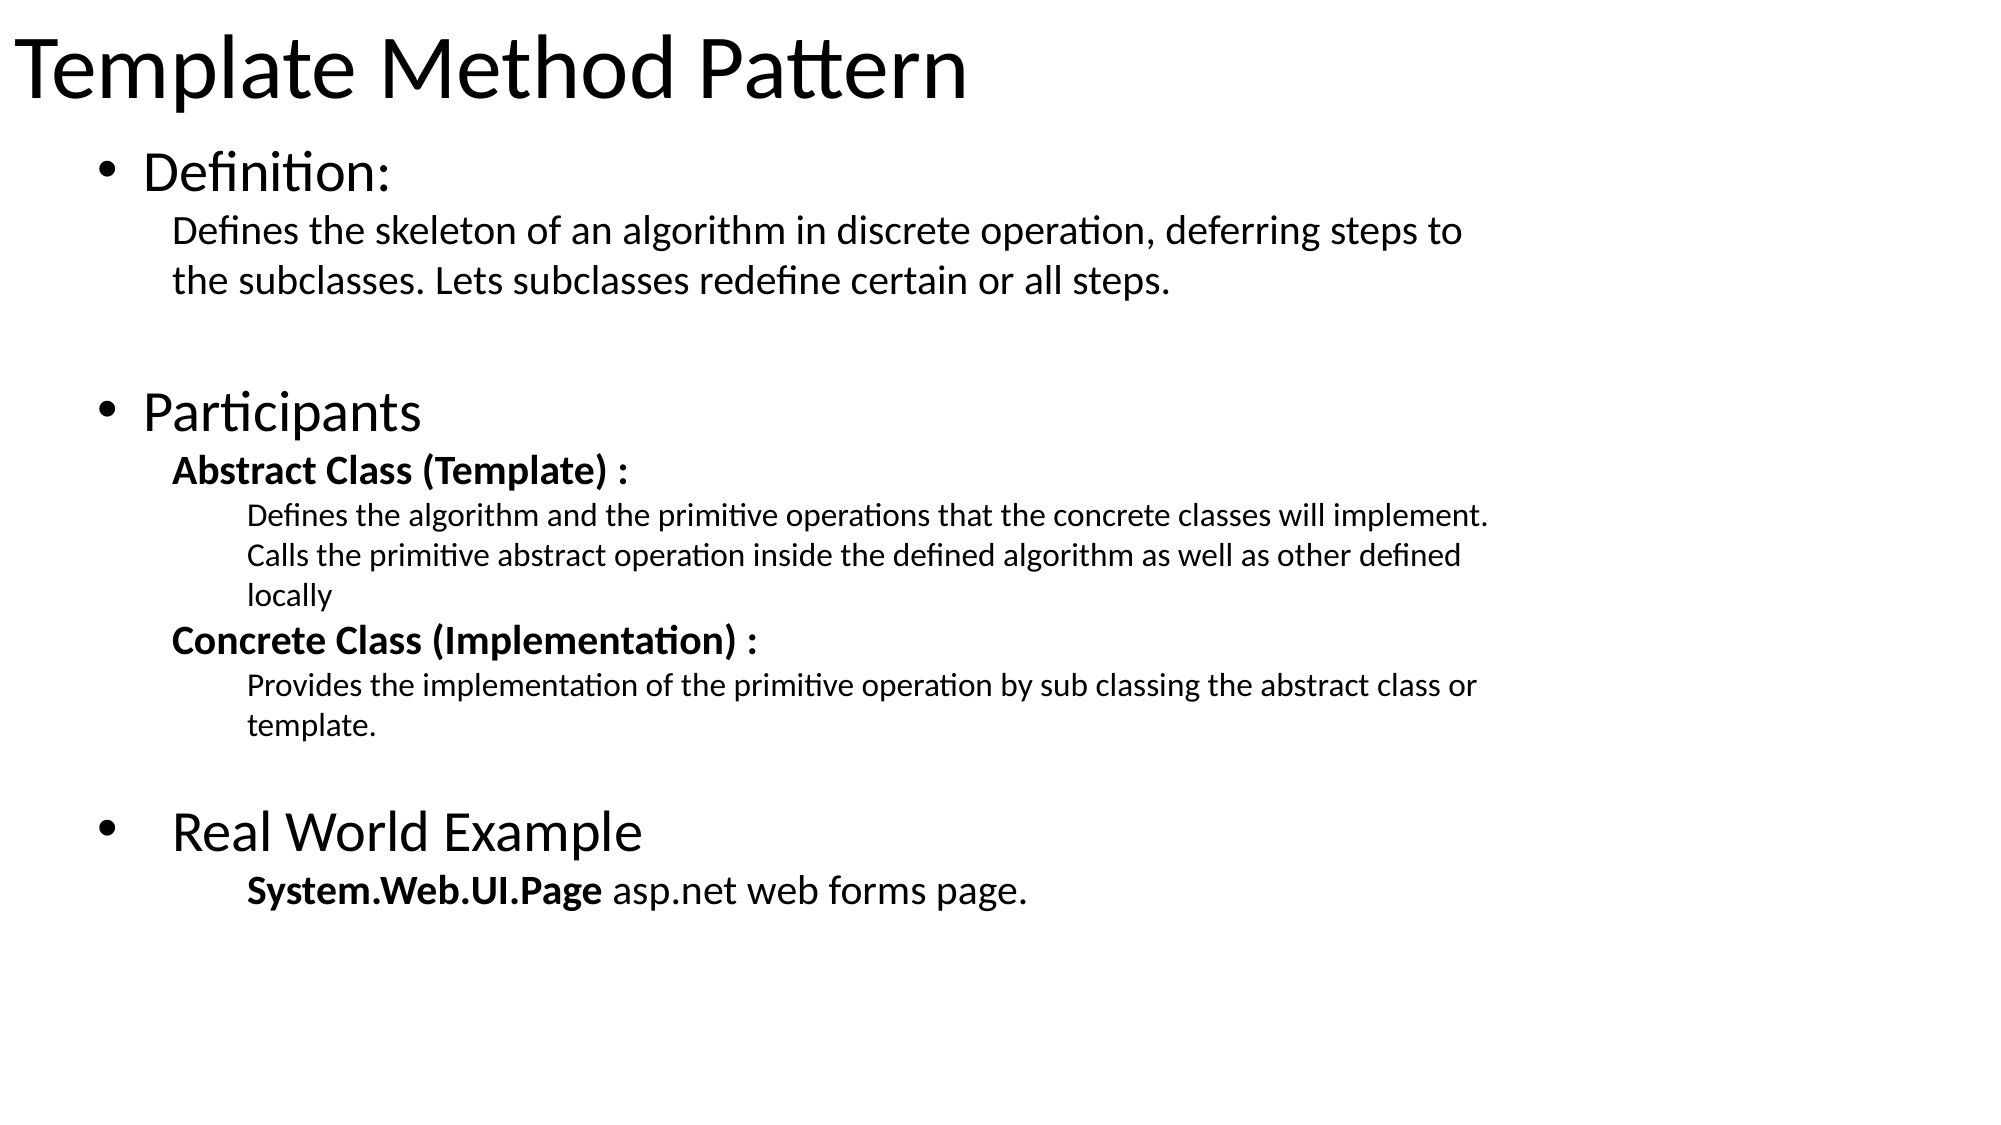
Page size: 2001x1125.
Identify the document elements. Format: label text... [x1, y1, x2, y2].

text_box Definition: Defines the skeleton of an algorithm in discrete operation, deferring steps to the subclasses. Lets subclasses redefine certain or all steps. Participants Abstract Class (Template) : Defines the algorithm and the primitive operations that the concrete classes will implement. Calls the primitive abstract operation inside the defined algorithm as well as other defined locally Concrete Class (Implementation) : Provides the implementation of the primitive operation by sub classing the abstract class or template. Real World Example System.Web.UI.Page asp.net web forms page. [82, 125, 1518, 991]
text_box Template Method Pattern [0, 0, 1882, 125]
